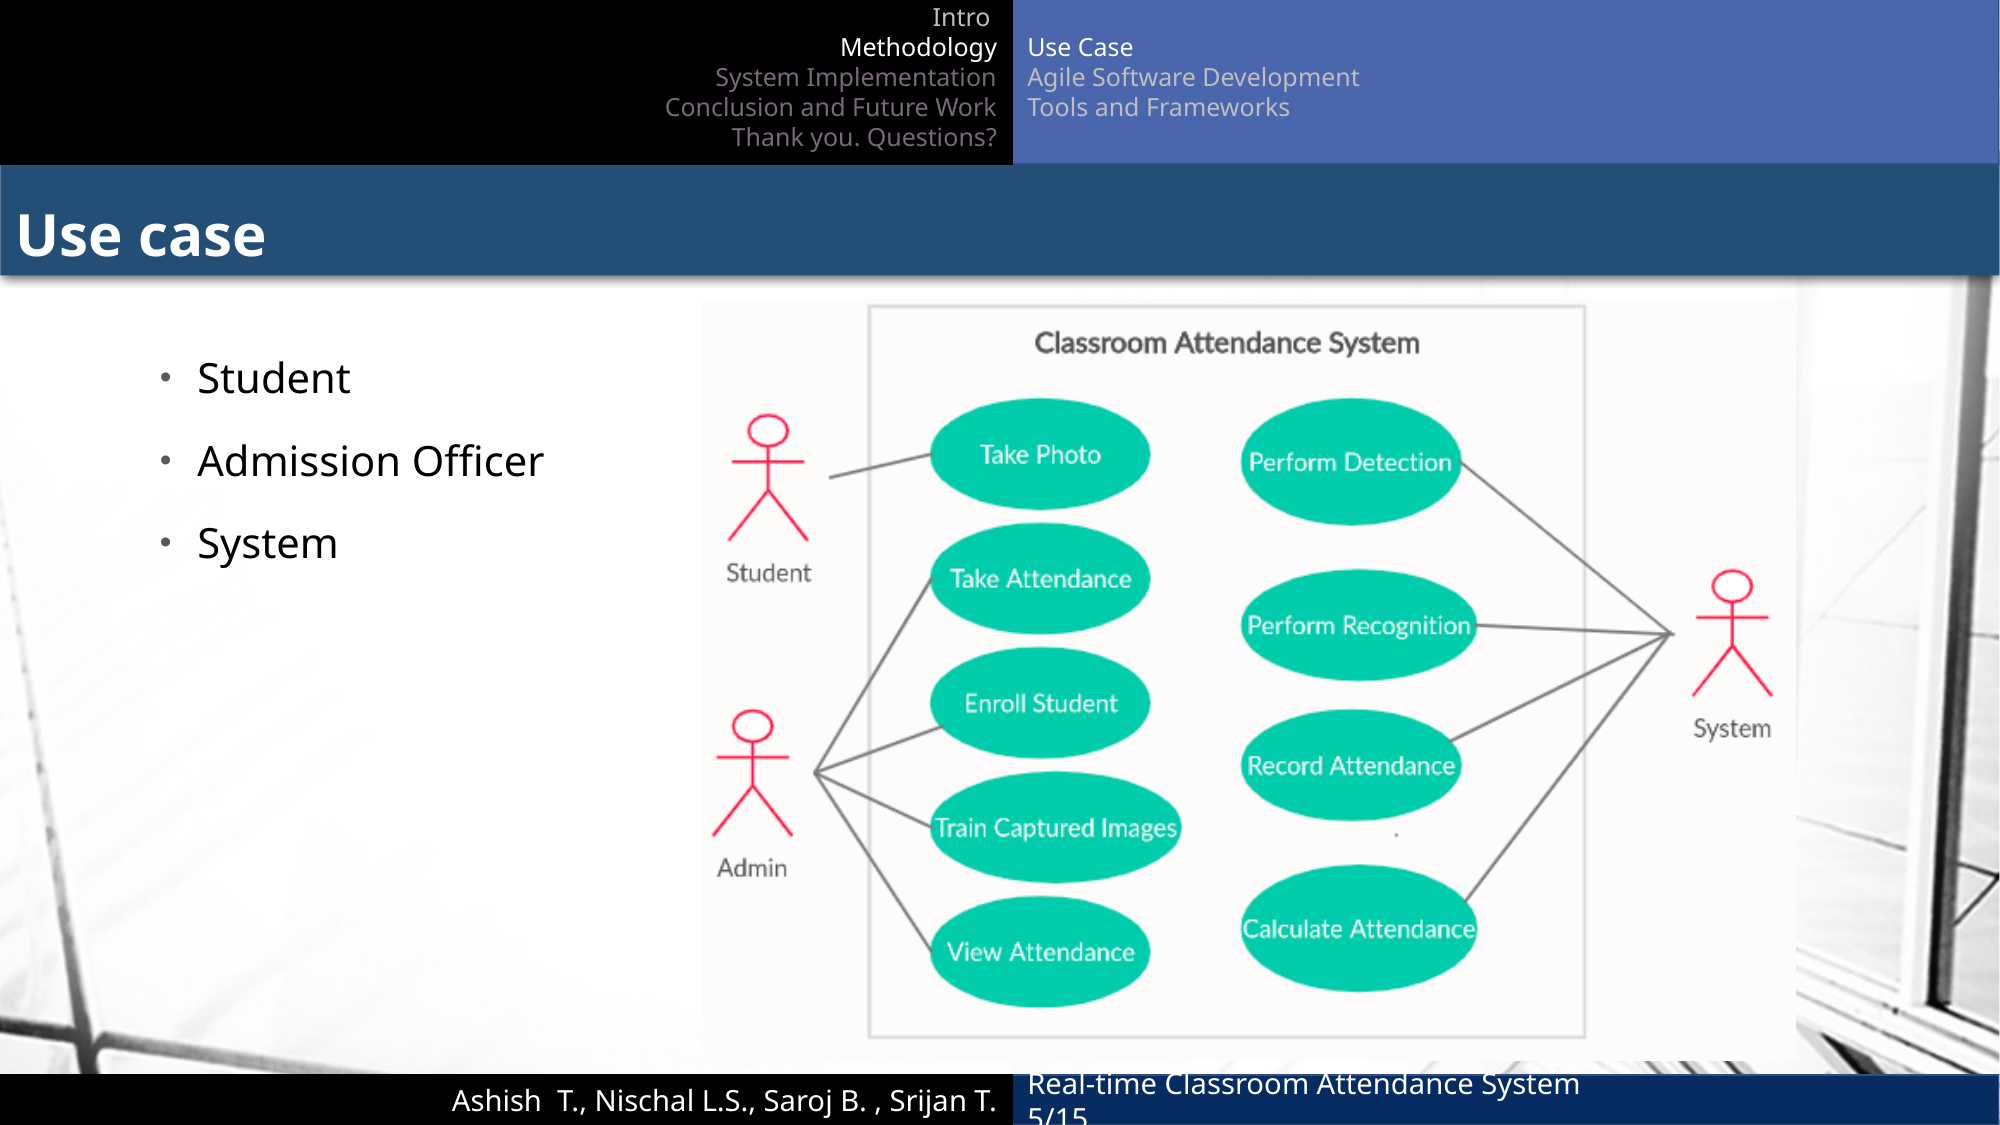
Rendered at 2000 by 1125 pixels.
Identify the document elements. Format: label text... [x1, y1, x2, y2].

picture [0, 276, 2000, 1074]
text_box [0, 0, 2000, 276]
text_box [0, 1074, 1999, 1125]
list Student Admission Officer System [137, 350, 702, 937]
